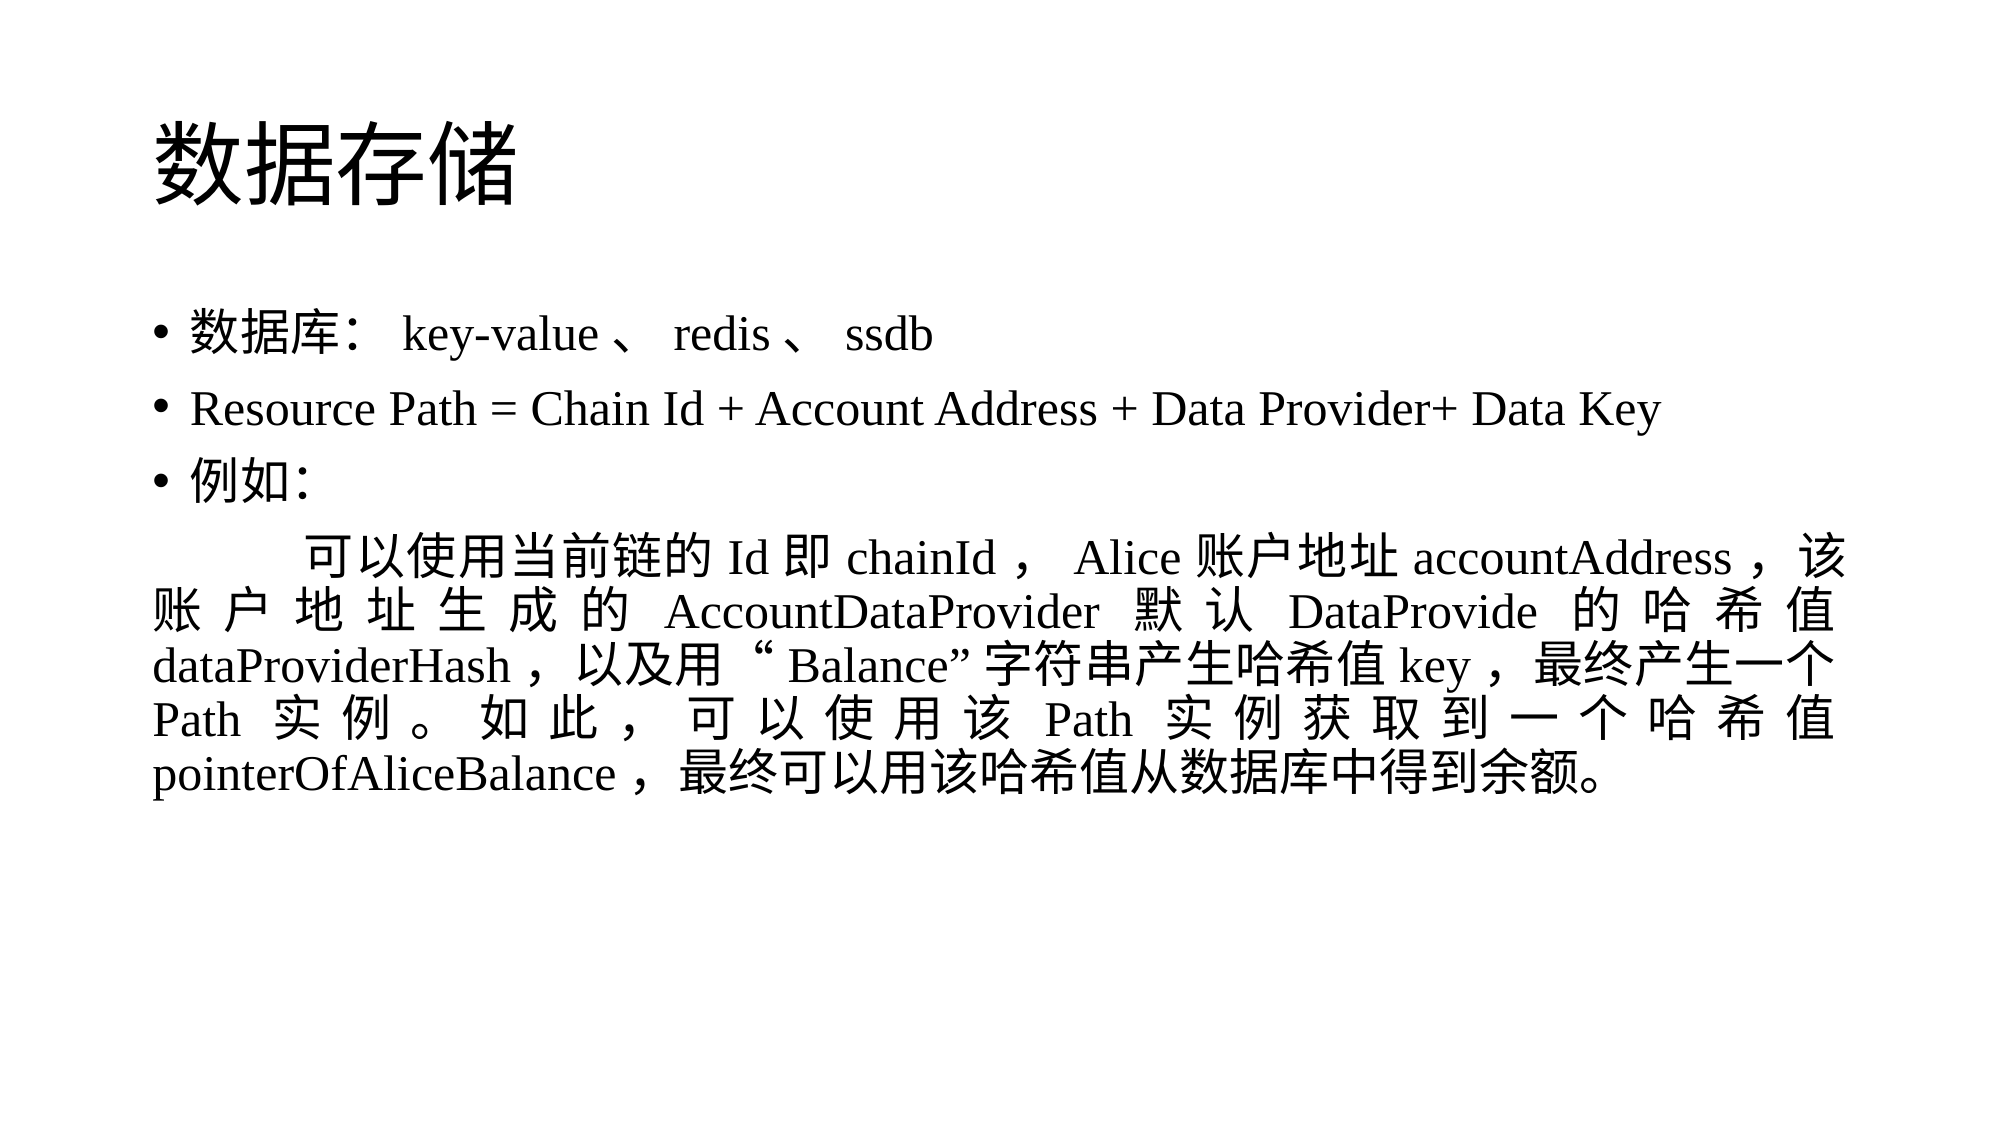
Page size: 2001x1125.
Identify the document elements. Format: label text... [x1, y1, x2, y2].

title 数据存储 [137, 59, 1863, 278]
list 数据库：key-value、redis、ssdb Resource Path = Chain Id + Account Address + Data Provider+ Data Key 例如： 可以使用当前链的Id即chainId，Alice账户地址accountAddress，该账户地址生成的AccountDataProvider默认DataProvide的哈希值dataProviderHash，以及用“Balance”字符串产生哈希值key，最终产生一个Path实例。如此，可以使用该Path实例获取到一个哈希值pointerOfAliceBalance，最终可以用该哈希值从数据库中得到余额。 [137, 299, 1863, 1014]
